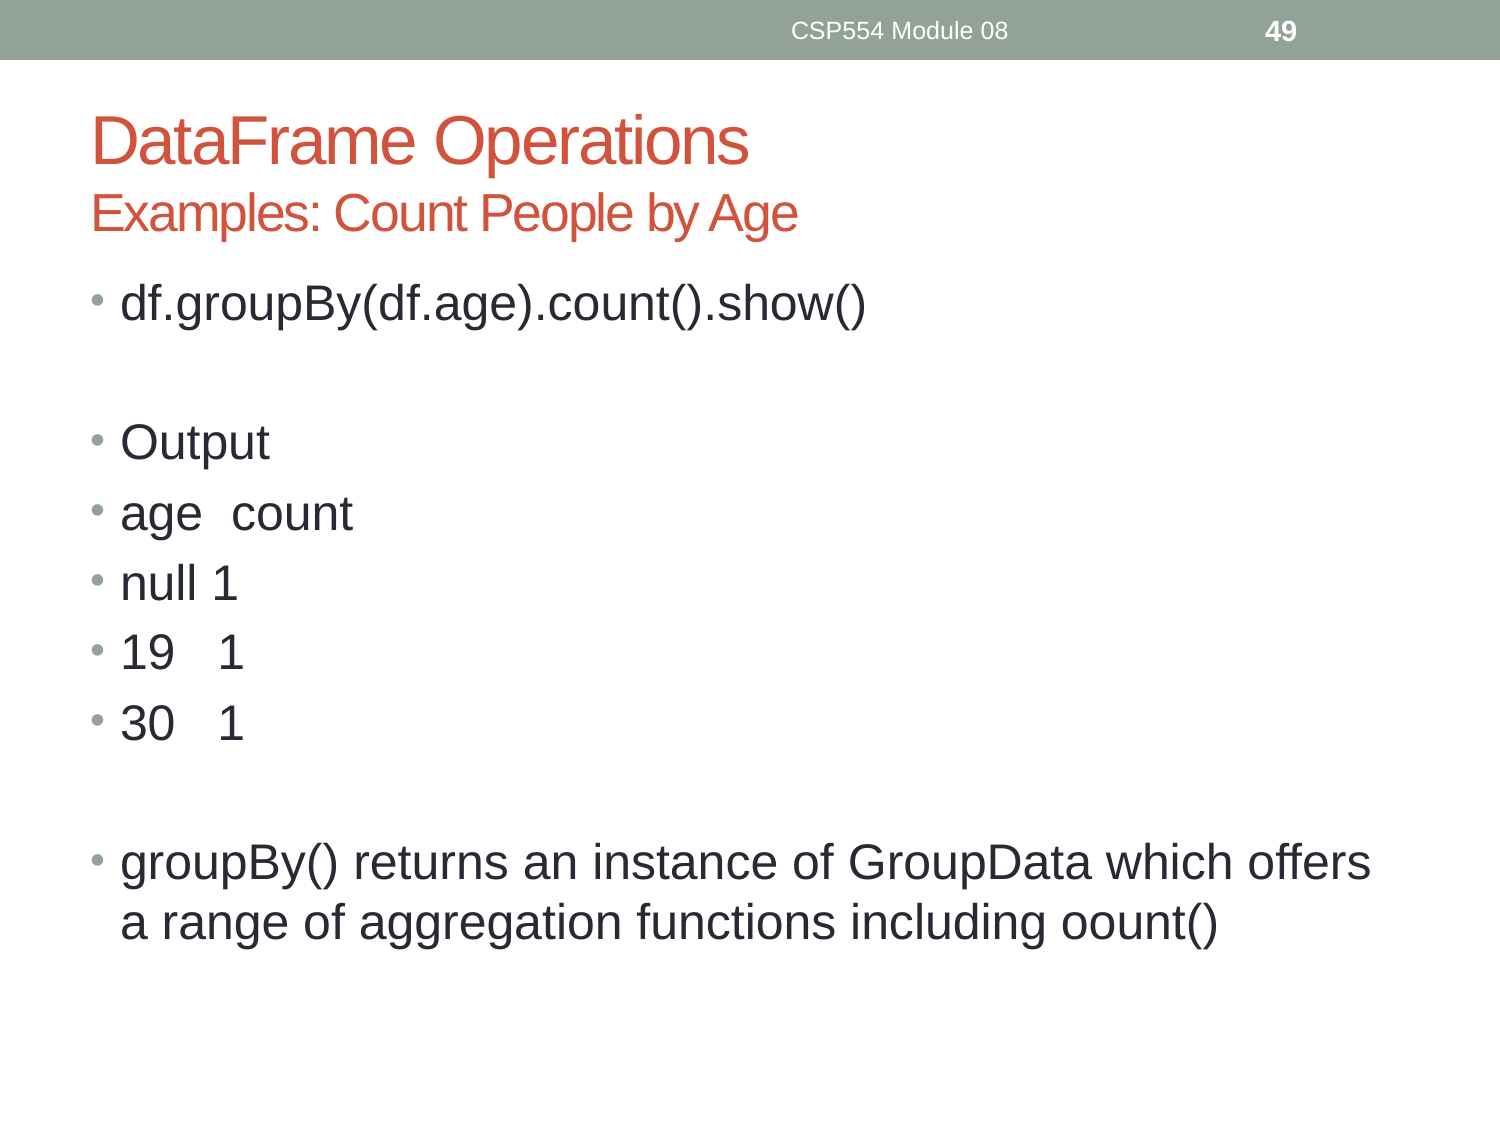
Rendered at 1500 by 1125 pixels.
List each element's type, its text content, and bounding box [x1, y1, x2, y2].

list df.groupBy(df.age).count().show() Output age count null 1 19 1 30 1 groupBy() returns an instance of GroupData which offers a range of aggregation functions including oount() [75, 262, 1425, 1063]
footer CSP554 Module 08 [562, 3, 1238, 57]
title DataFrame Operations Examples: Count People by Age [75, 87, 1425, 250]
slide_number 49 [1250, 3, 1425, 57]
